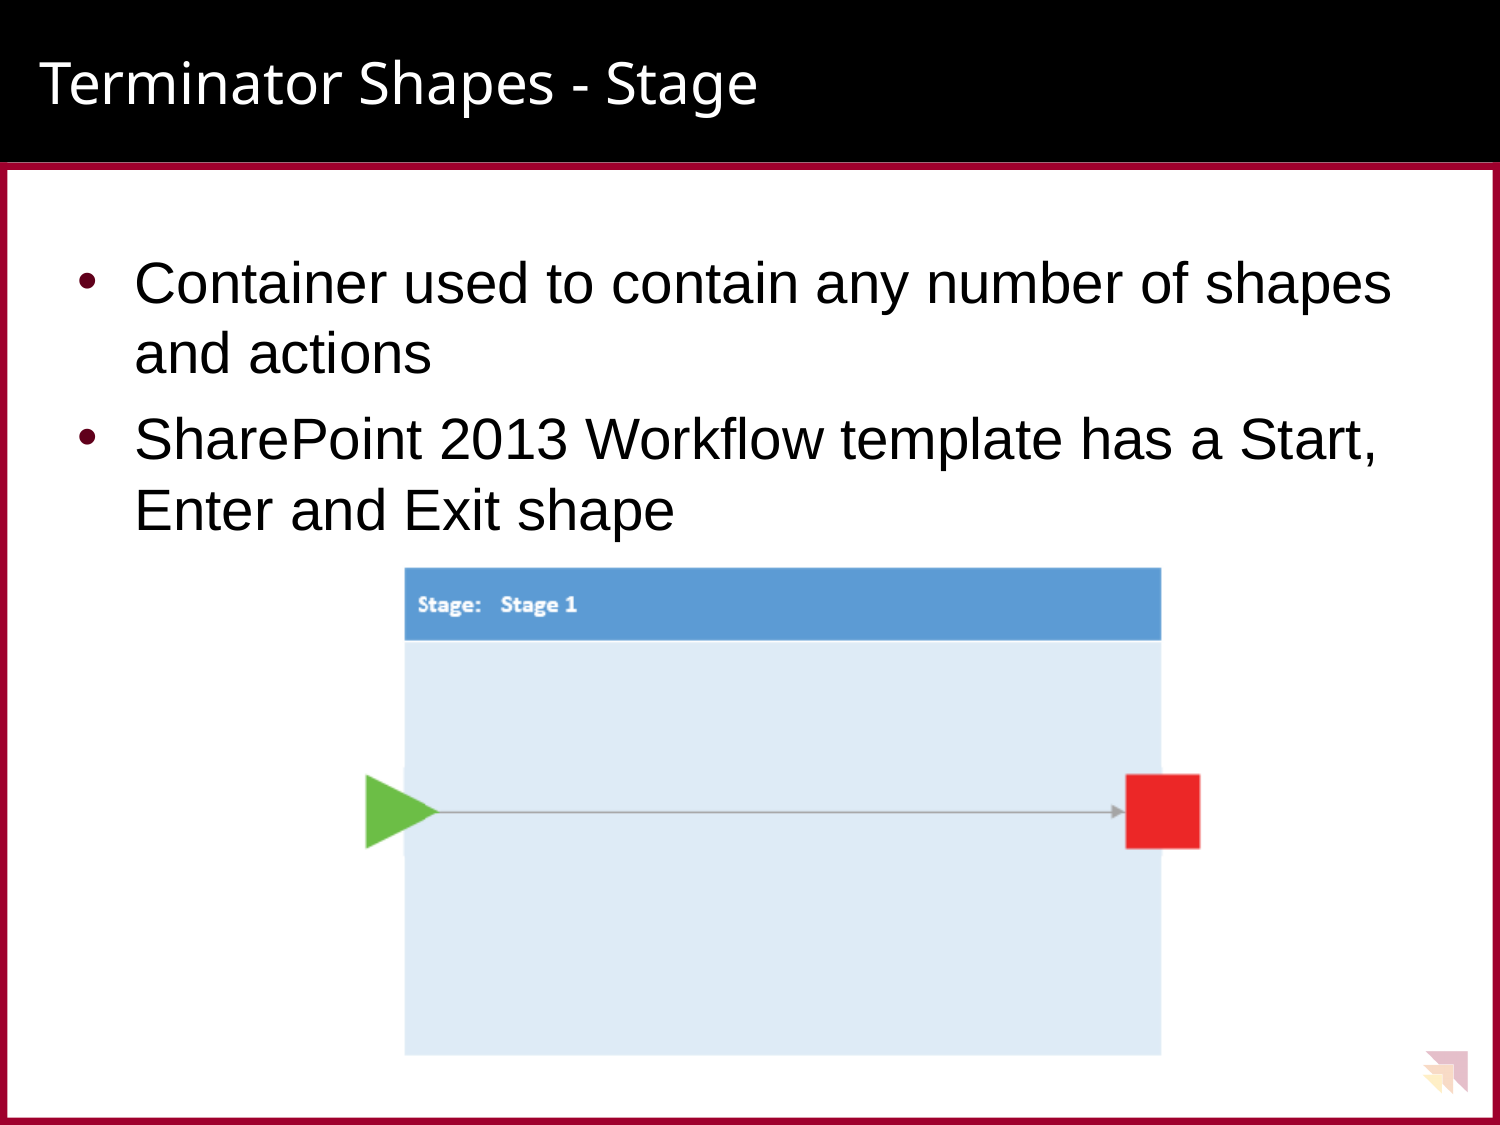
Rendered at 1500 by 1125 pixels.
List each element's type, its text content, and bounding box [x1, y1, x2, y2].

picture [337, 549, 1229, 1078]
title Terminator Shapes - Stage [24, 12, 1438, 150]
list Container used to contain any number of shapes and actions SharePoint 2013 Workflow template has a Start, Enter and Exit shape [62, 237, 1438, 1088]
